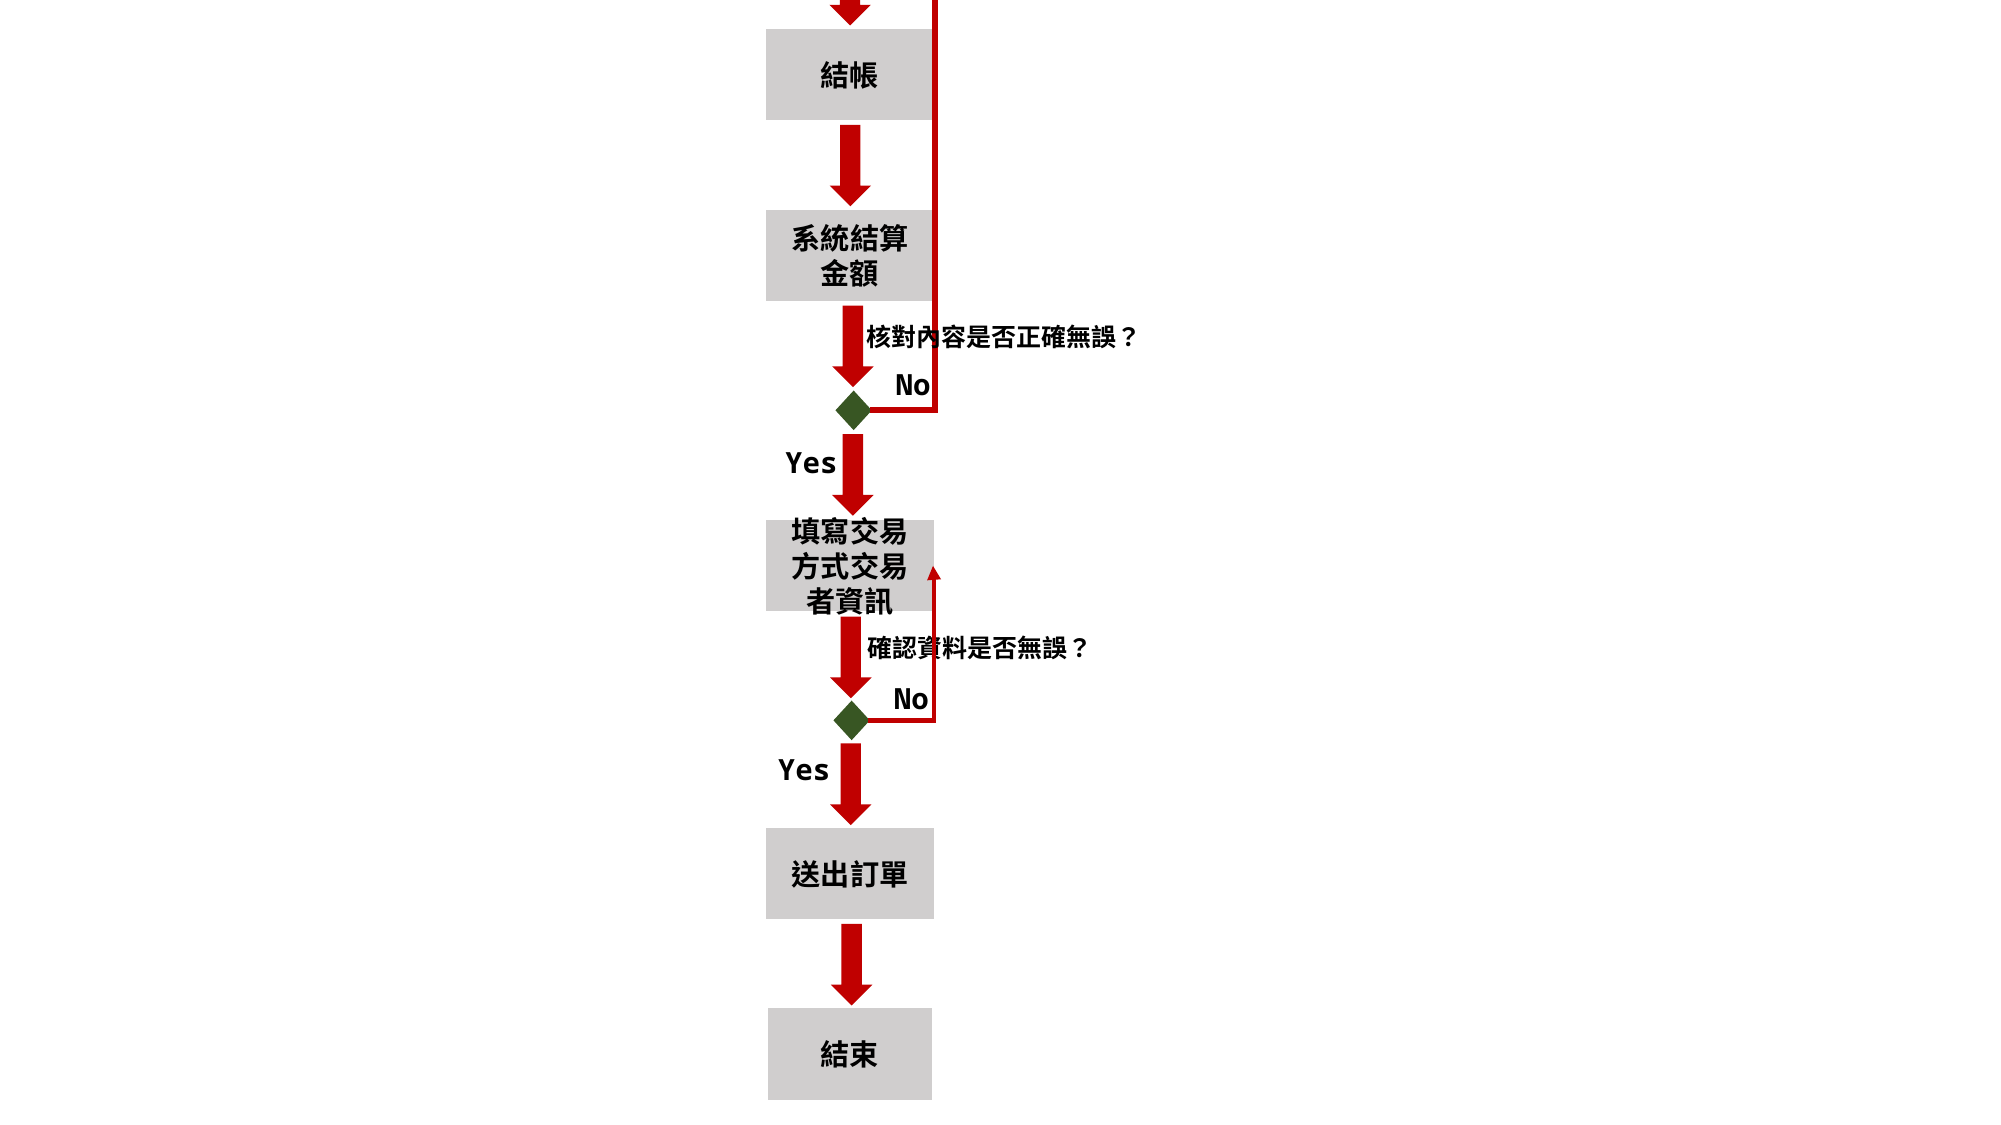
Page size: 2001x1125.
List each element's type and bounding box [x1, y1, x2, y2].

text_box [671, 0, 1144, 1099]
